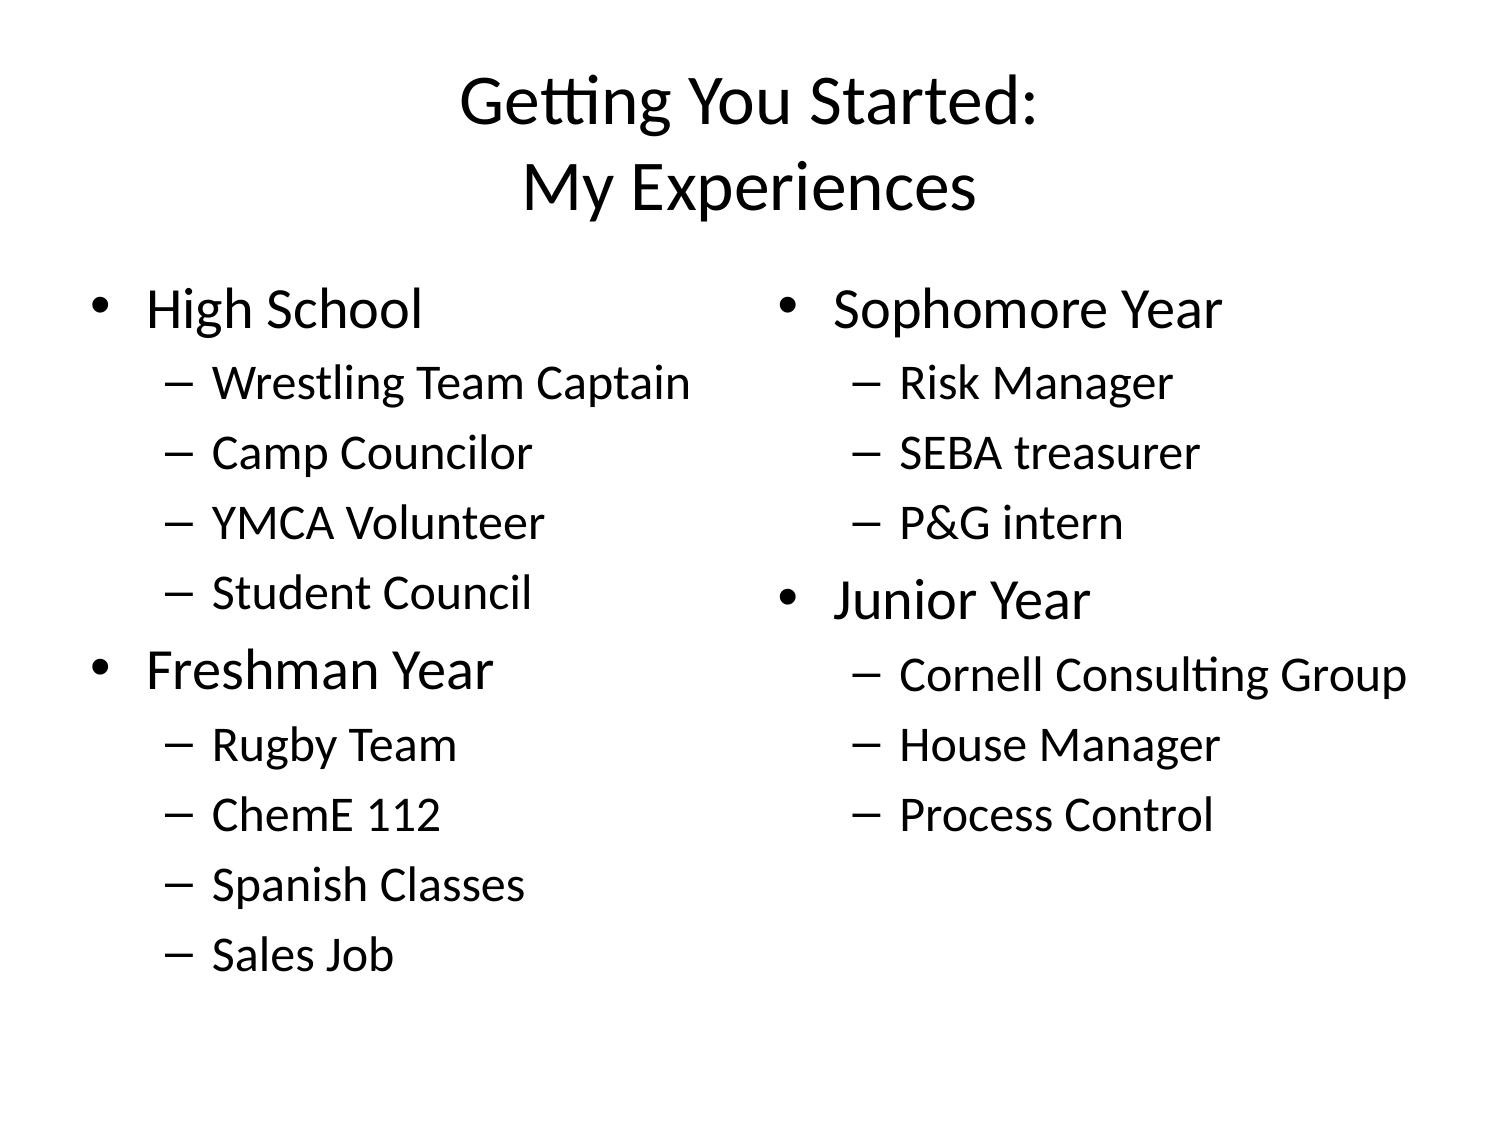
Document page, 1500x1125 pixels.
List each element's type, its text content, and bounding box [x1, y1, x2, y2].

title Getting You Started: My Experiences [75, 45, 1425, 233]
list High School Wrestling Team Captain Camp Councilor YMCA Volunteer Student Council Freshman Year Rugby Team ChemE 112 Spanish Classes Sales Job [75, 262, 738, 1005]
list Sophomore Year Risk Manager SEBA treasurer P&G intern Junior Year Cornell Consulting Group House Manager Process Control [762, 262, 1425, 1005]
